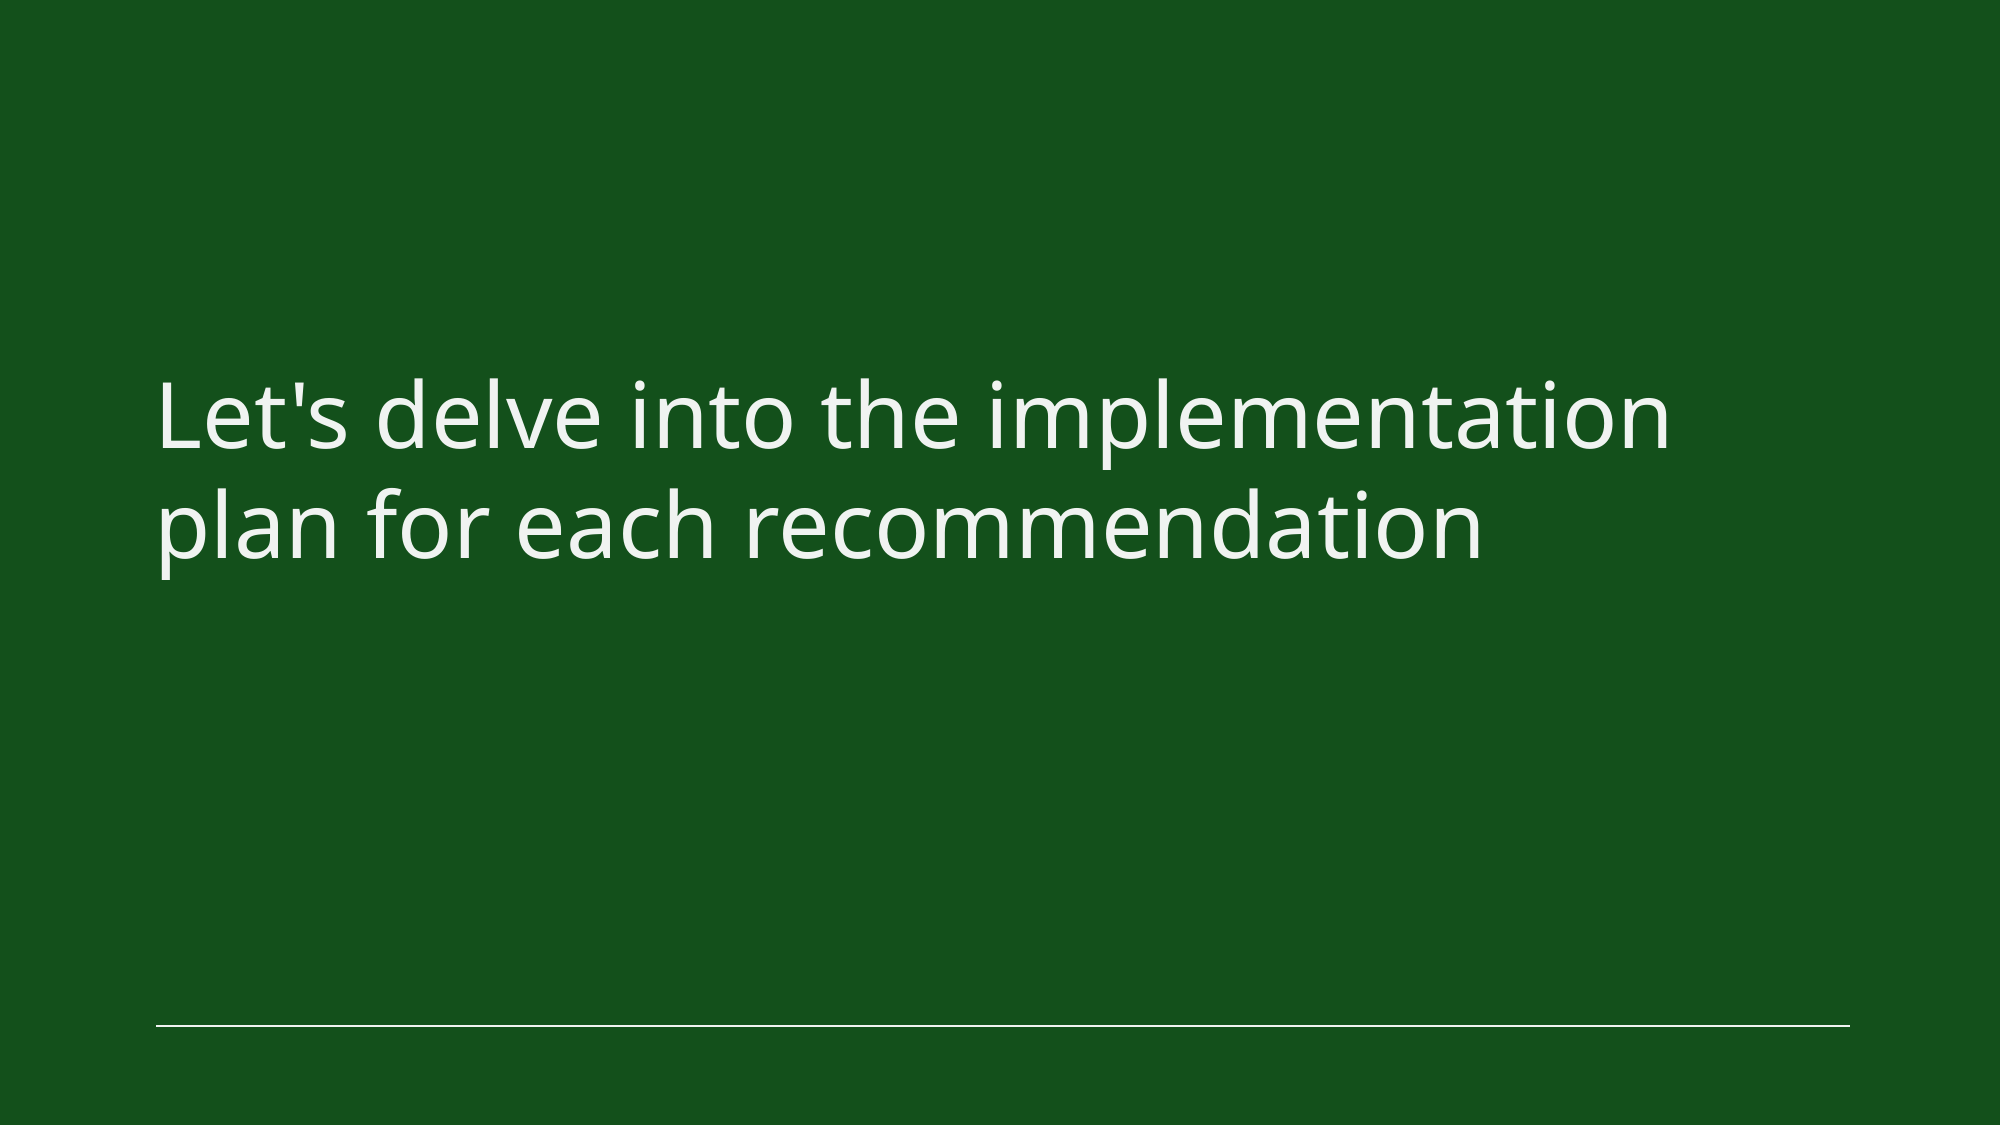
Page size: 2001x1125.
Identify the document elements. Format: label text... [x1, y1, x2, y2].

title Let's delve into the implementation plan for each recommendation [139, 62, 1850, 585]
